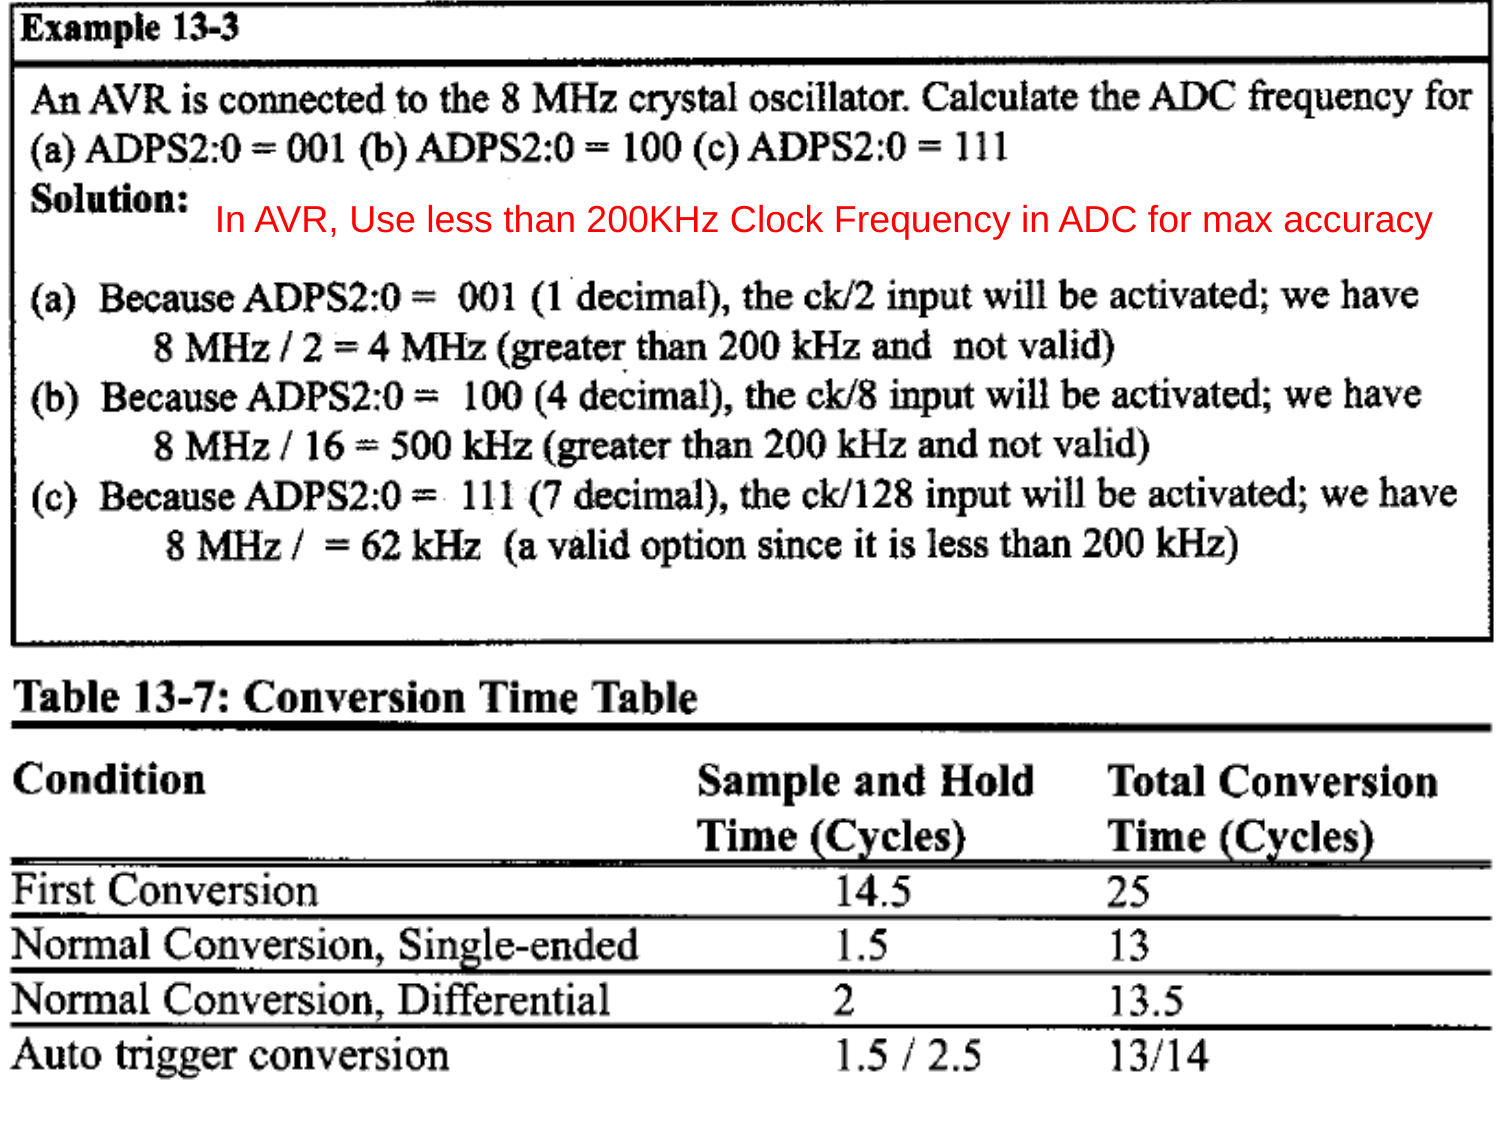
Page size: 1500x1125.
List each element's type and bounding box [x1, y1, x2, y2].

list [0, 662, 1500, 1088]
picture [0, 0, 1500, 651]
